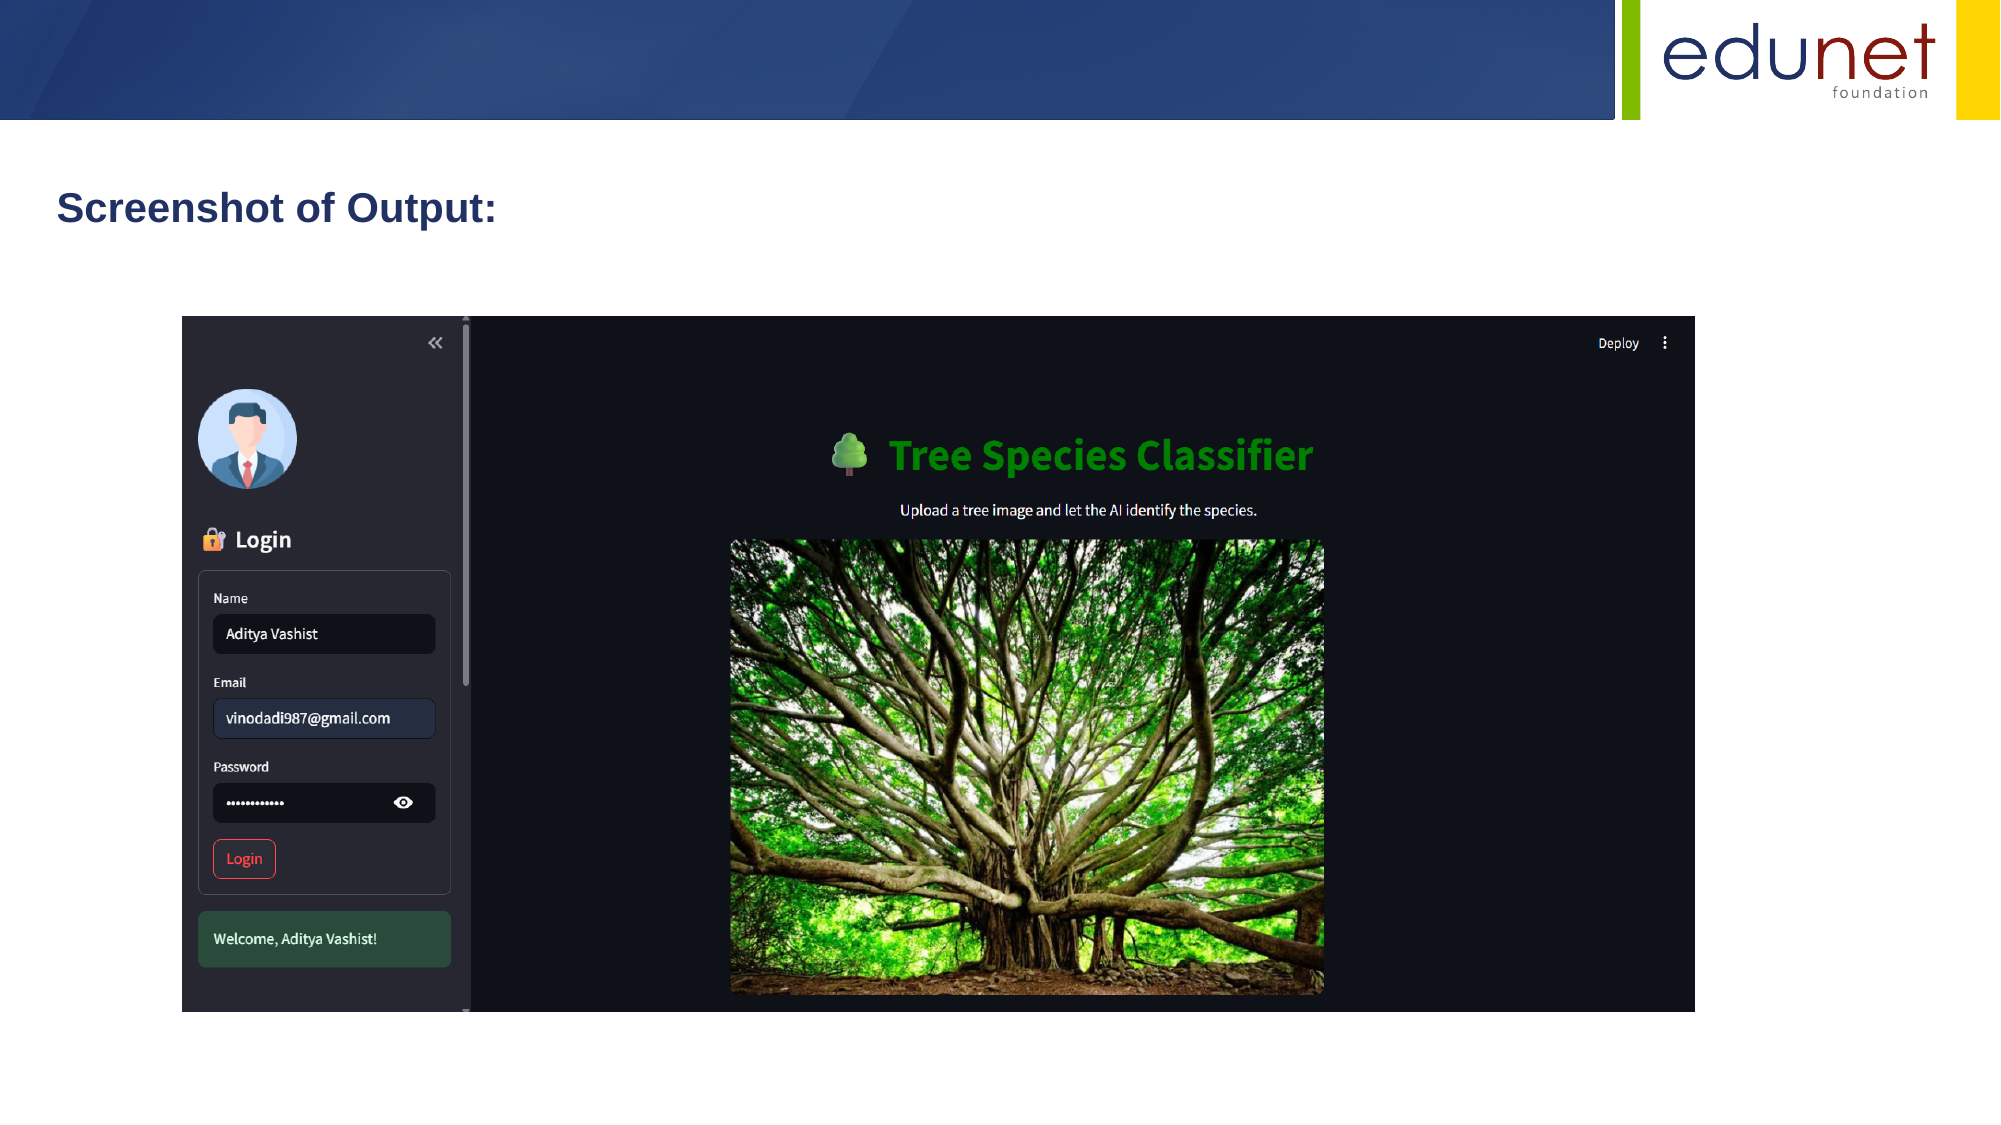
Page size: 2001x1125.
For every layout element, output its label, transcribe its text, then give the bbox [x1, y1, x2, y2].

picture [181, 316, 1695, 1012]
text_box Screenshot of Output: [41, 172, 1043, 238]
picture [1652, 12, 1948, 108]
